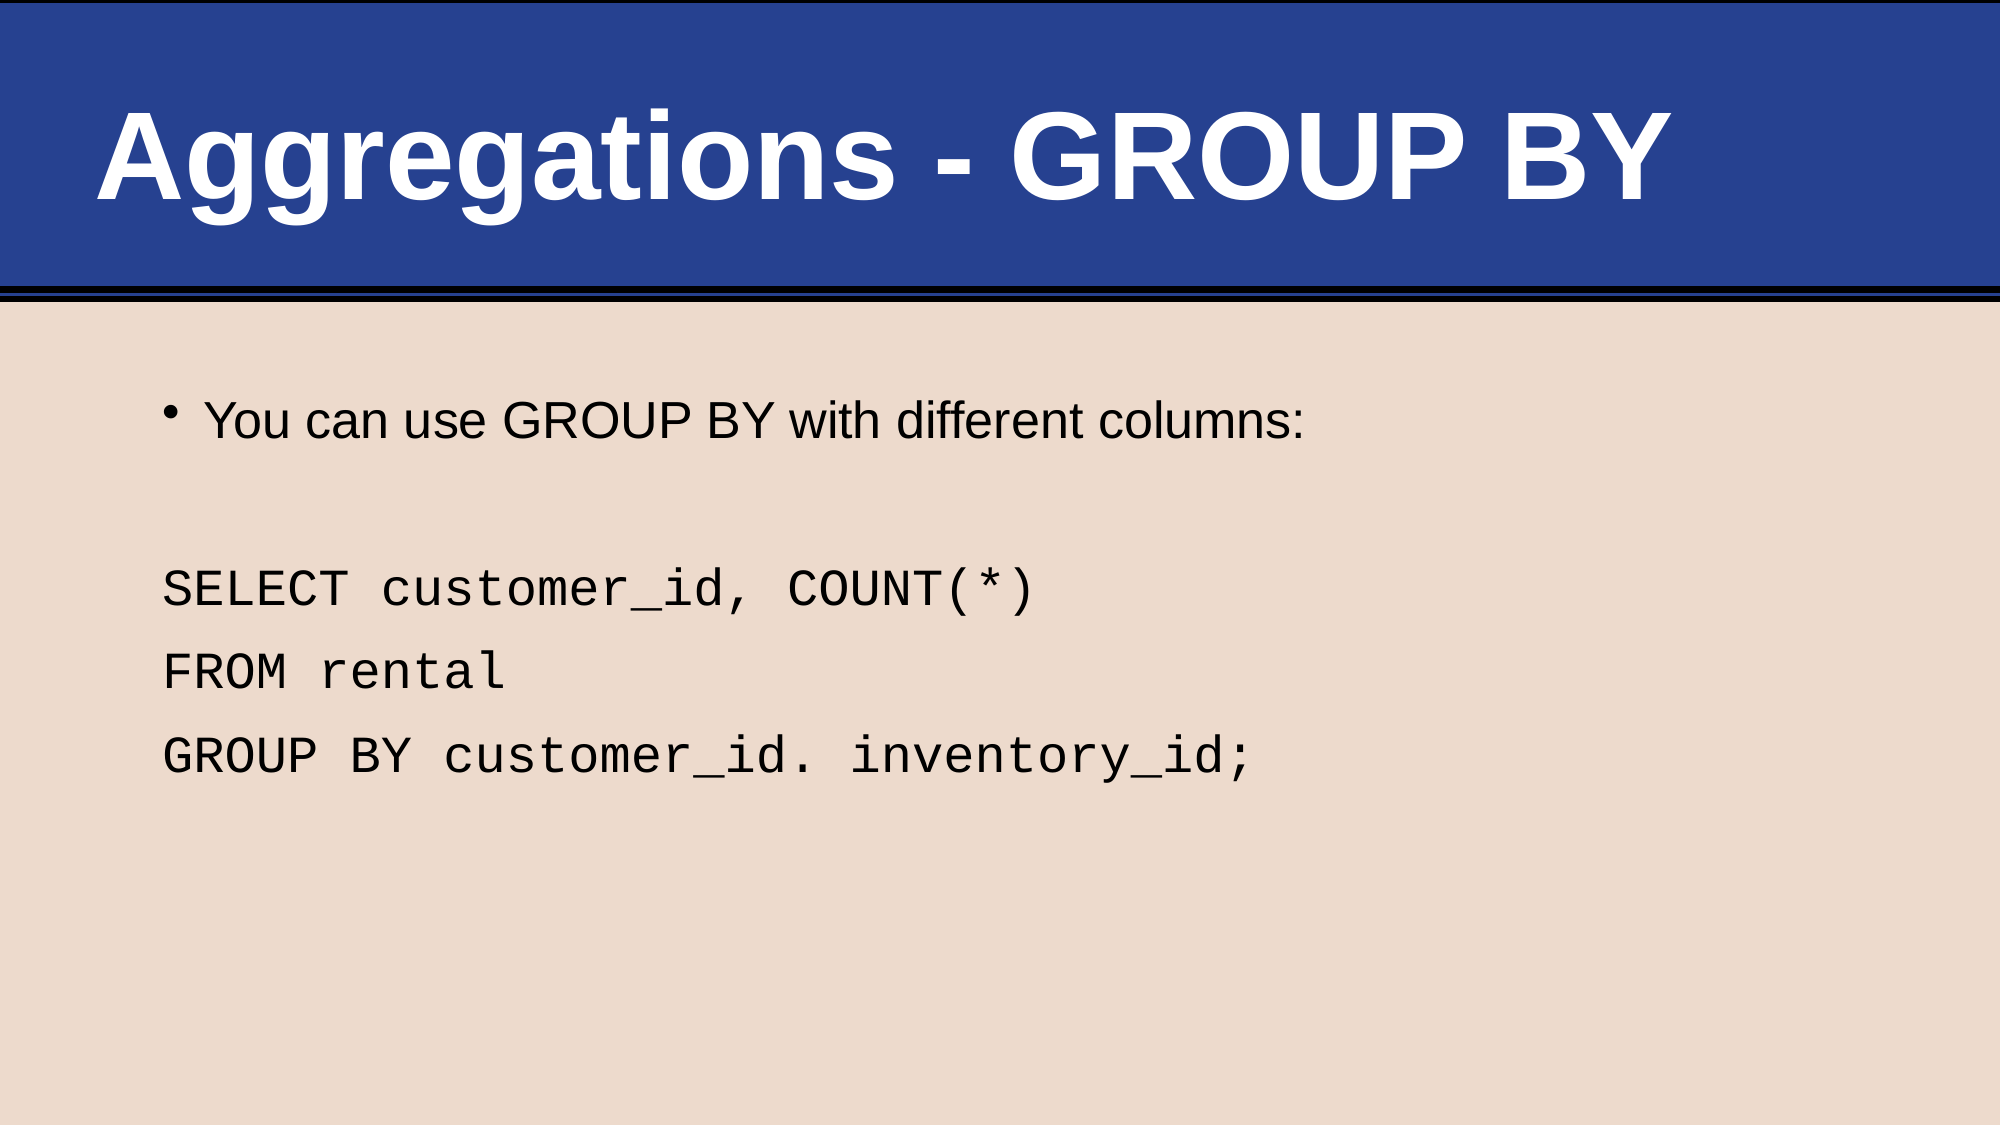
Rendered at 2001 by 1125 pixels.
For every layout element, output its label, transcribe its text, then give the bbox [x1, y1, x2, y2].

title Aggregations - GROUP BY [73, 47, 1939, 252]
text_box [0, 290, 2000, 299]
text_box [0, 0, 2000, 289]
text_box You can use GROUP BY with different columns: SELECT customer_id, COUNT(*) FROM rental GROUP BY customer_id. inventory_id; [141, 366, 1858, 803]
